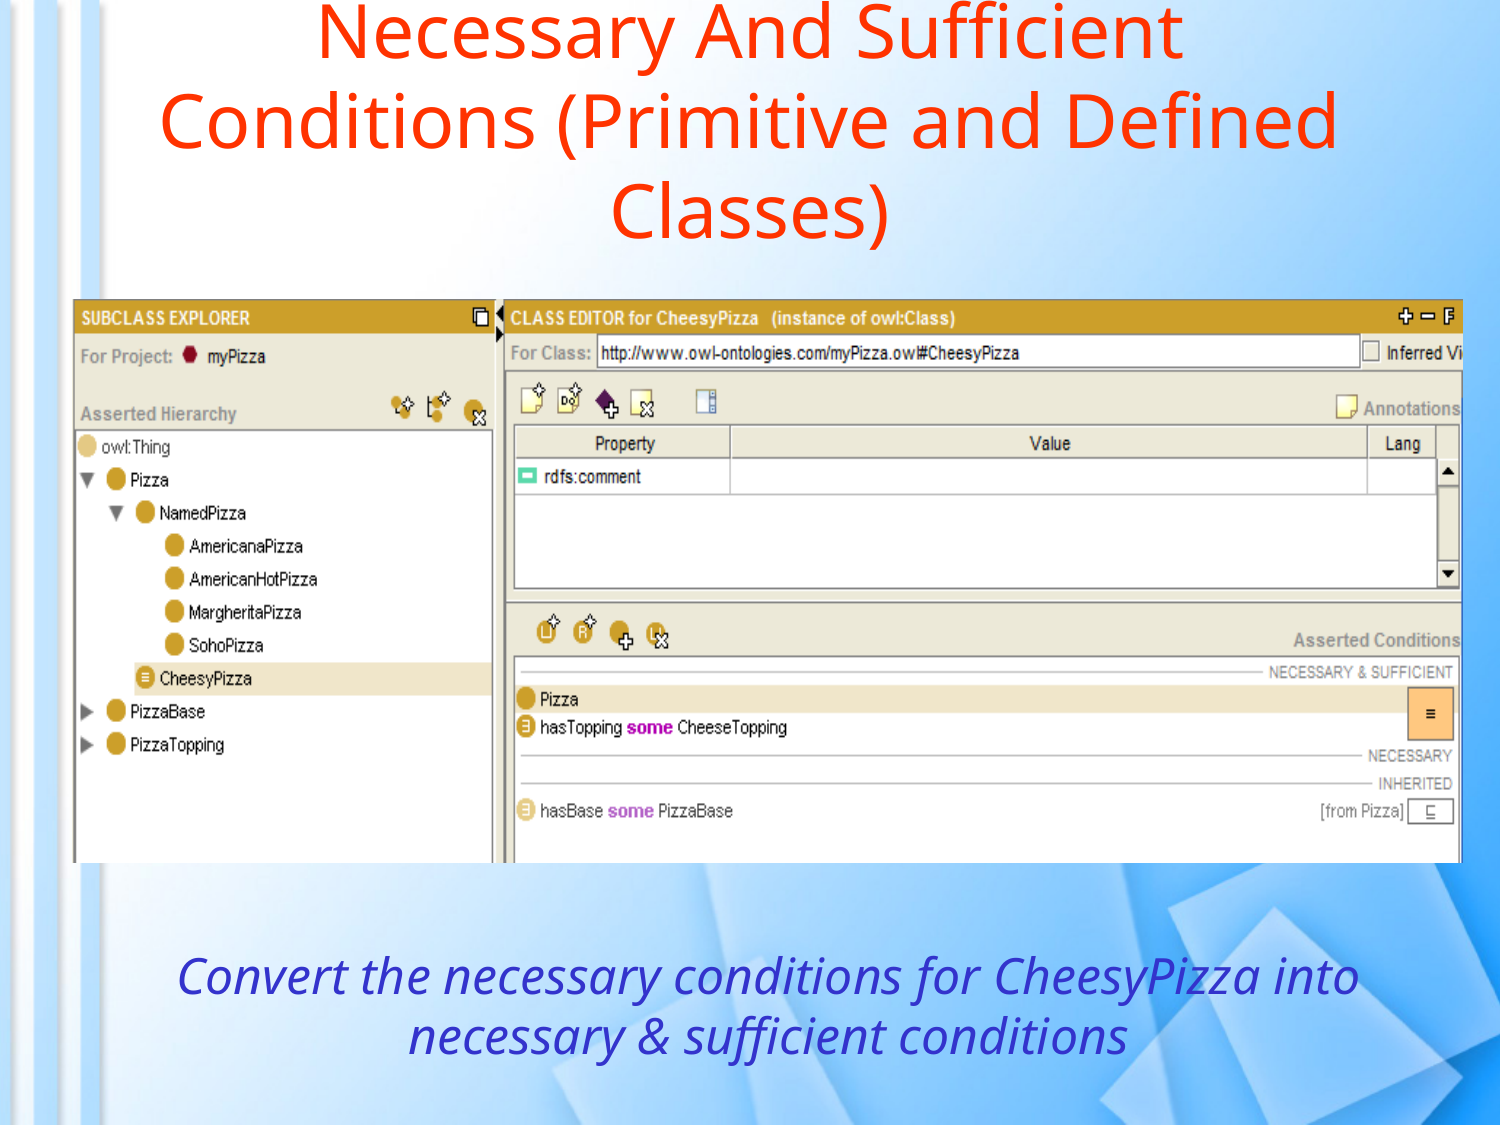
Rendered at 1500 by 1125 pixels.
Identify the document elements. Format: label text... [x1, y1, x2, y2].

text_box Necessary And Sufficient Conditions (Primitive and Defined Classes) [112, 24, 1388, 213]
picture [0, 0, 1500, 1125]
text_box Convert the necessary conditions for CheesyPizza into necessary & sufficient conditions [125, 937, 1413, 1073]
